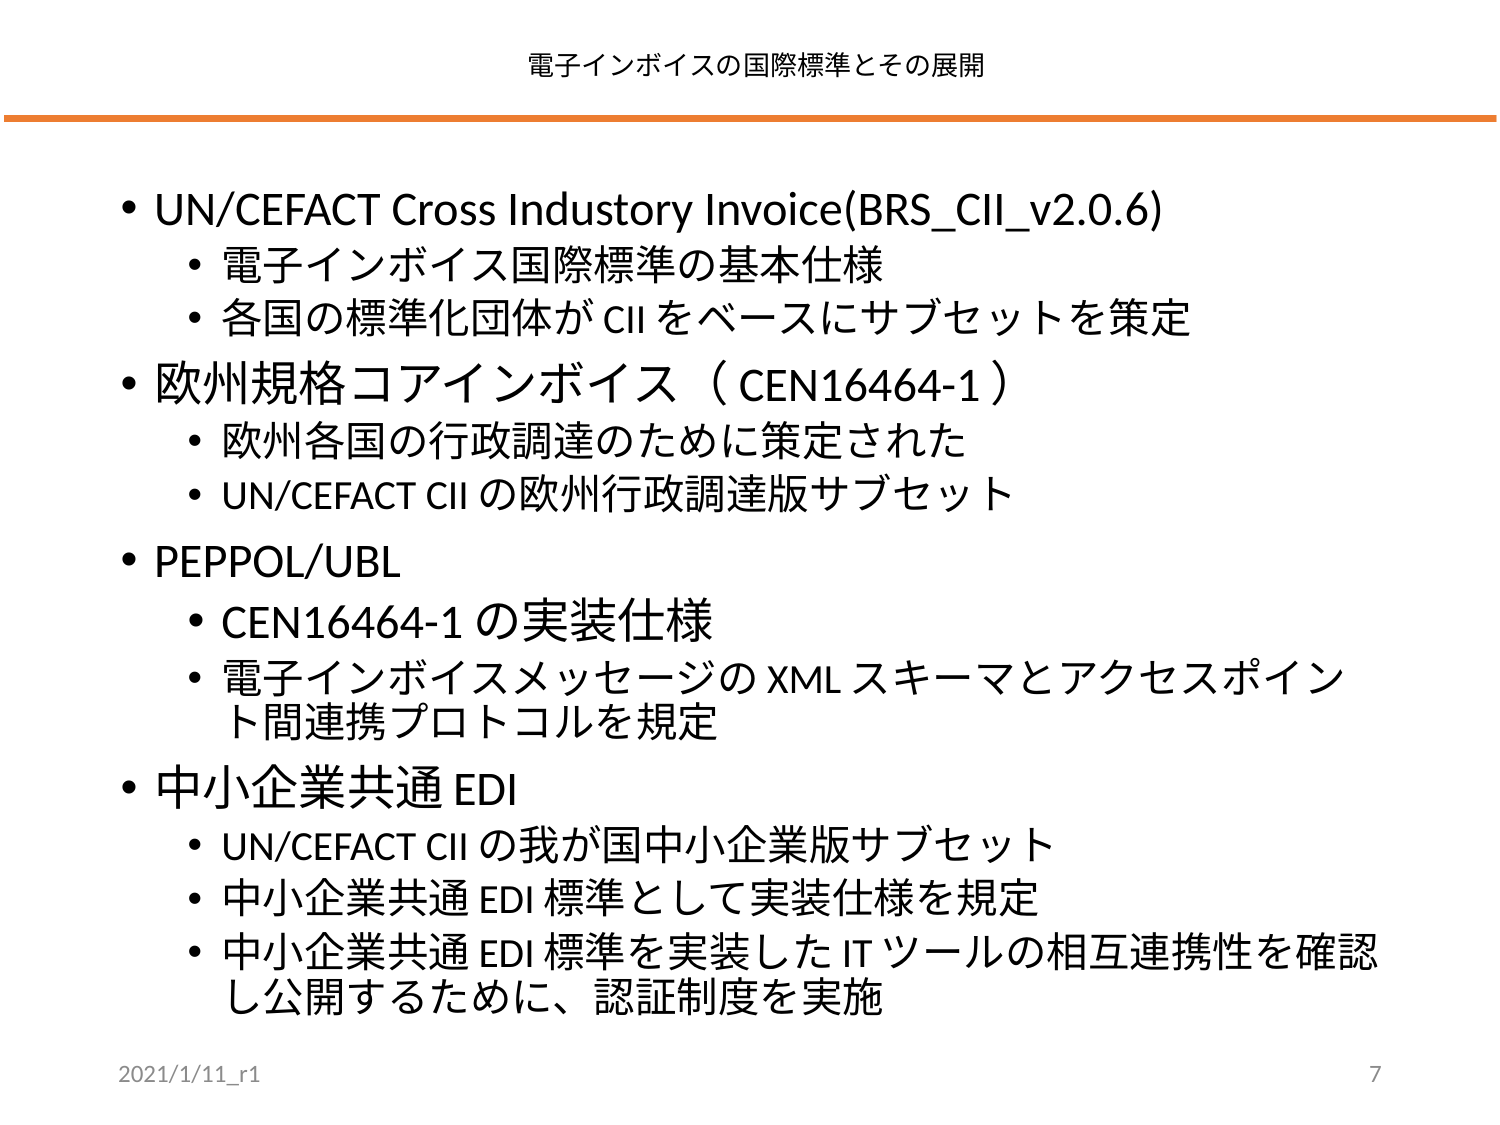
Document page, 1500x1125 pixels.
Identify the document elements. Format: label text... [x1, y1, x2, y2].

slide_number 7 [1059, 1042, 1397, 1103]
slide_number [103, 1042, 441, 1103]
picture [4, 115, 1500, 122]
title 電子インボイスの国際標準とその展開 [49, 44, 1464, 89]
list UN/CEFACT Cross Industory Invoice(BRS_CII_v2.0.6) 電子インボイス国際標準の基本仕様 各国の標準化団体がCIIをベースにサブセットを策定 欧州規格コアインボイス（CEN16464-1） 欧州各国の行政調達のために策定された UN/CEFACT CIIの欧州行政調達版サブセット PEPPOL/UBL CEN16464-1の実装仕様 電子インボイスメッセージのXMLスキーマとアクセスポイント間連携プロトコルを規定 中小企業共通EDI UN/CEFACT CIIの我が国中小企業版サブセット 中小企業共通EDI標準として実装仕様を規定 中小企業共通EDI標準を実装したITツールの相互連携性を確認し公開するために、認証制度を実施 [105, 176, 1400, 1036]
